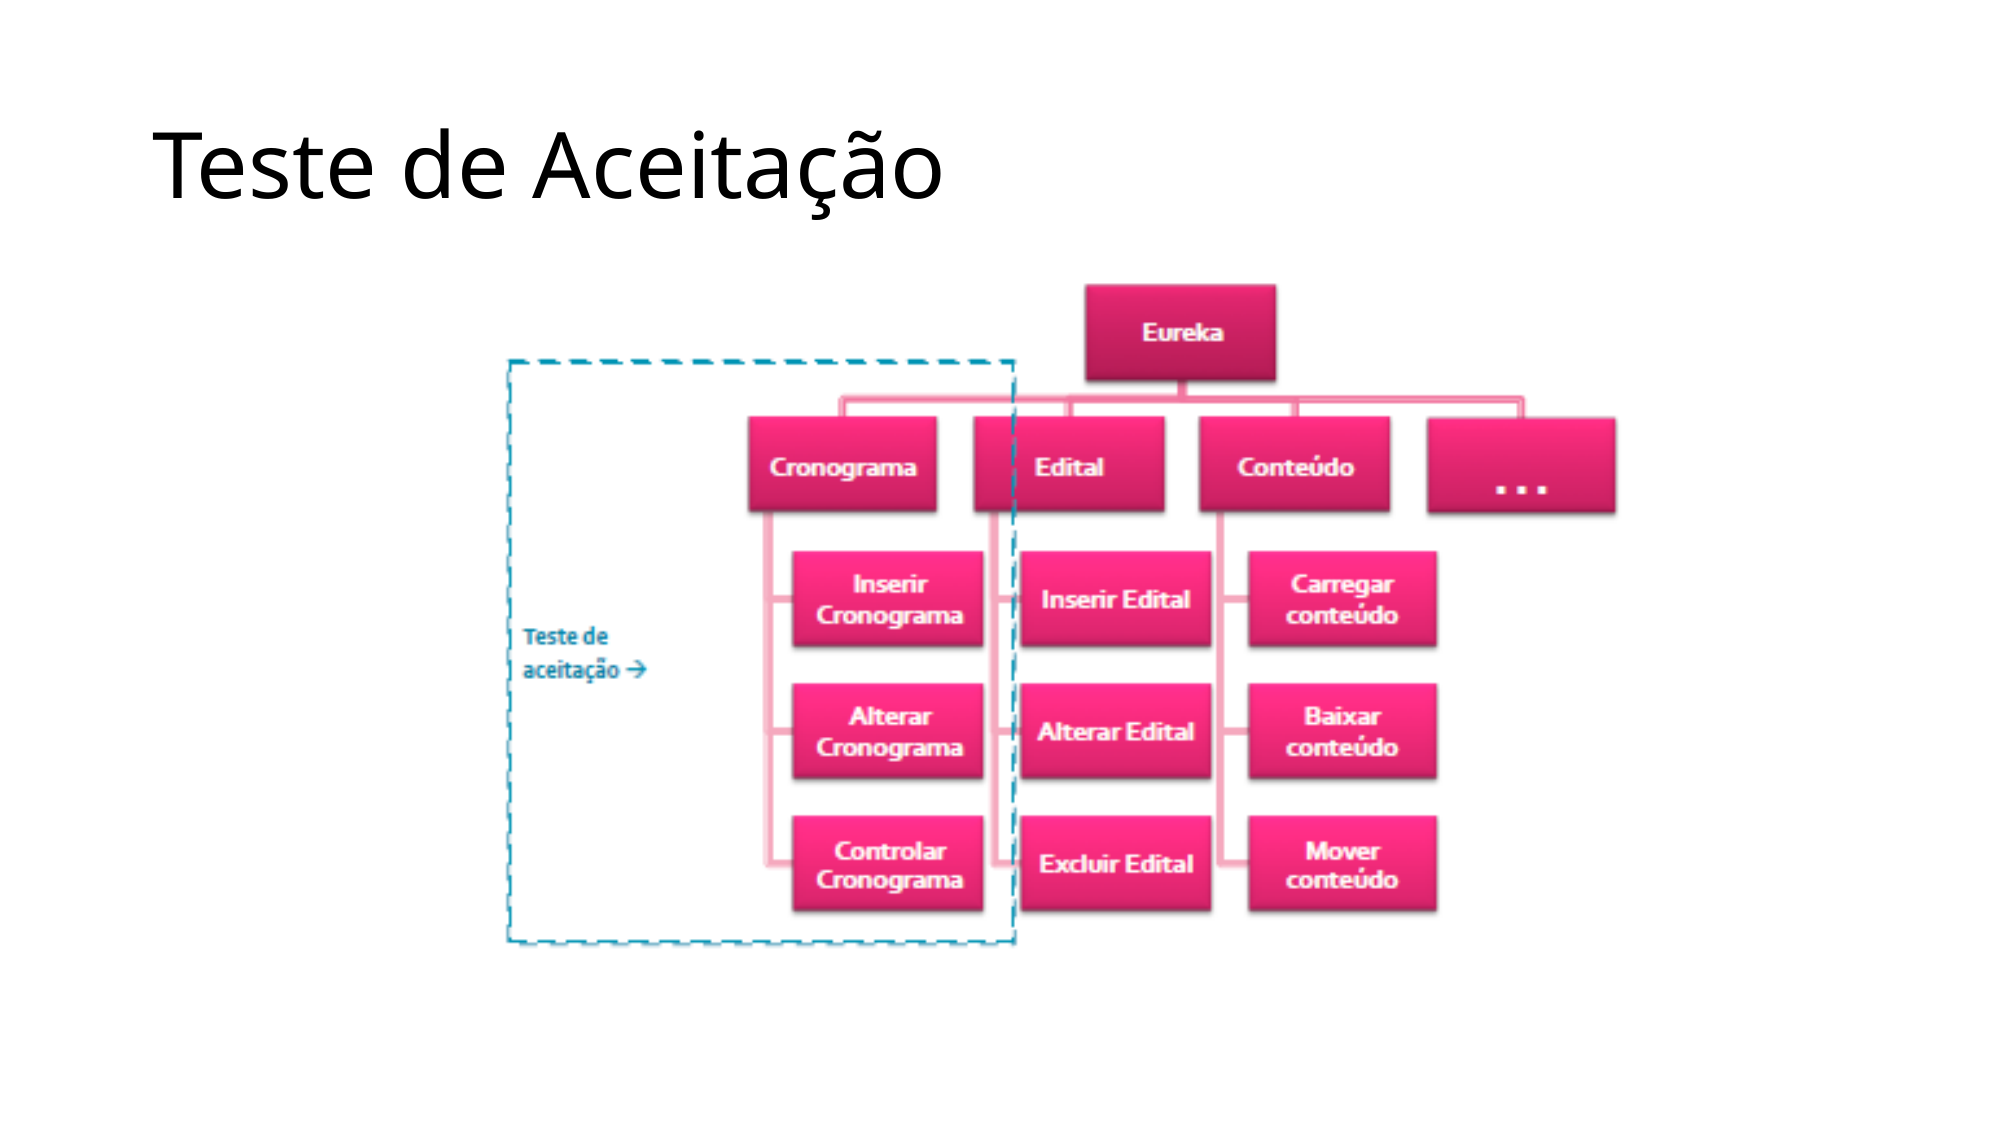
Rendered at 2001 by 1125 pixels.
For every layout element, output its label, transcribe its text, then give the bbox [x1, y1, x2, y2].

title Teste de Aceitação [137, 59, 1863, 278]
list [489, 277, 1642, 959]
